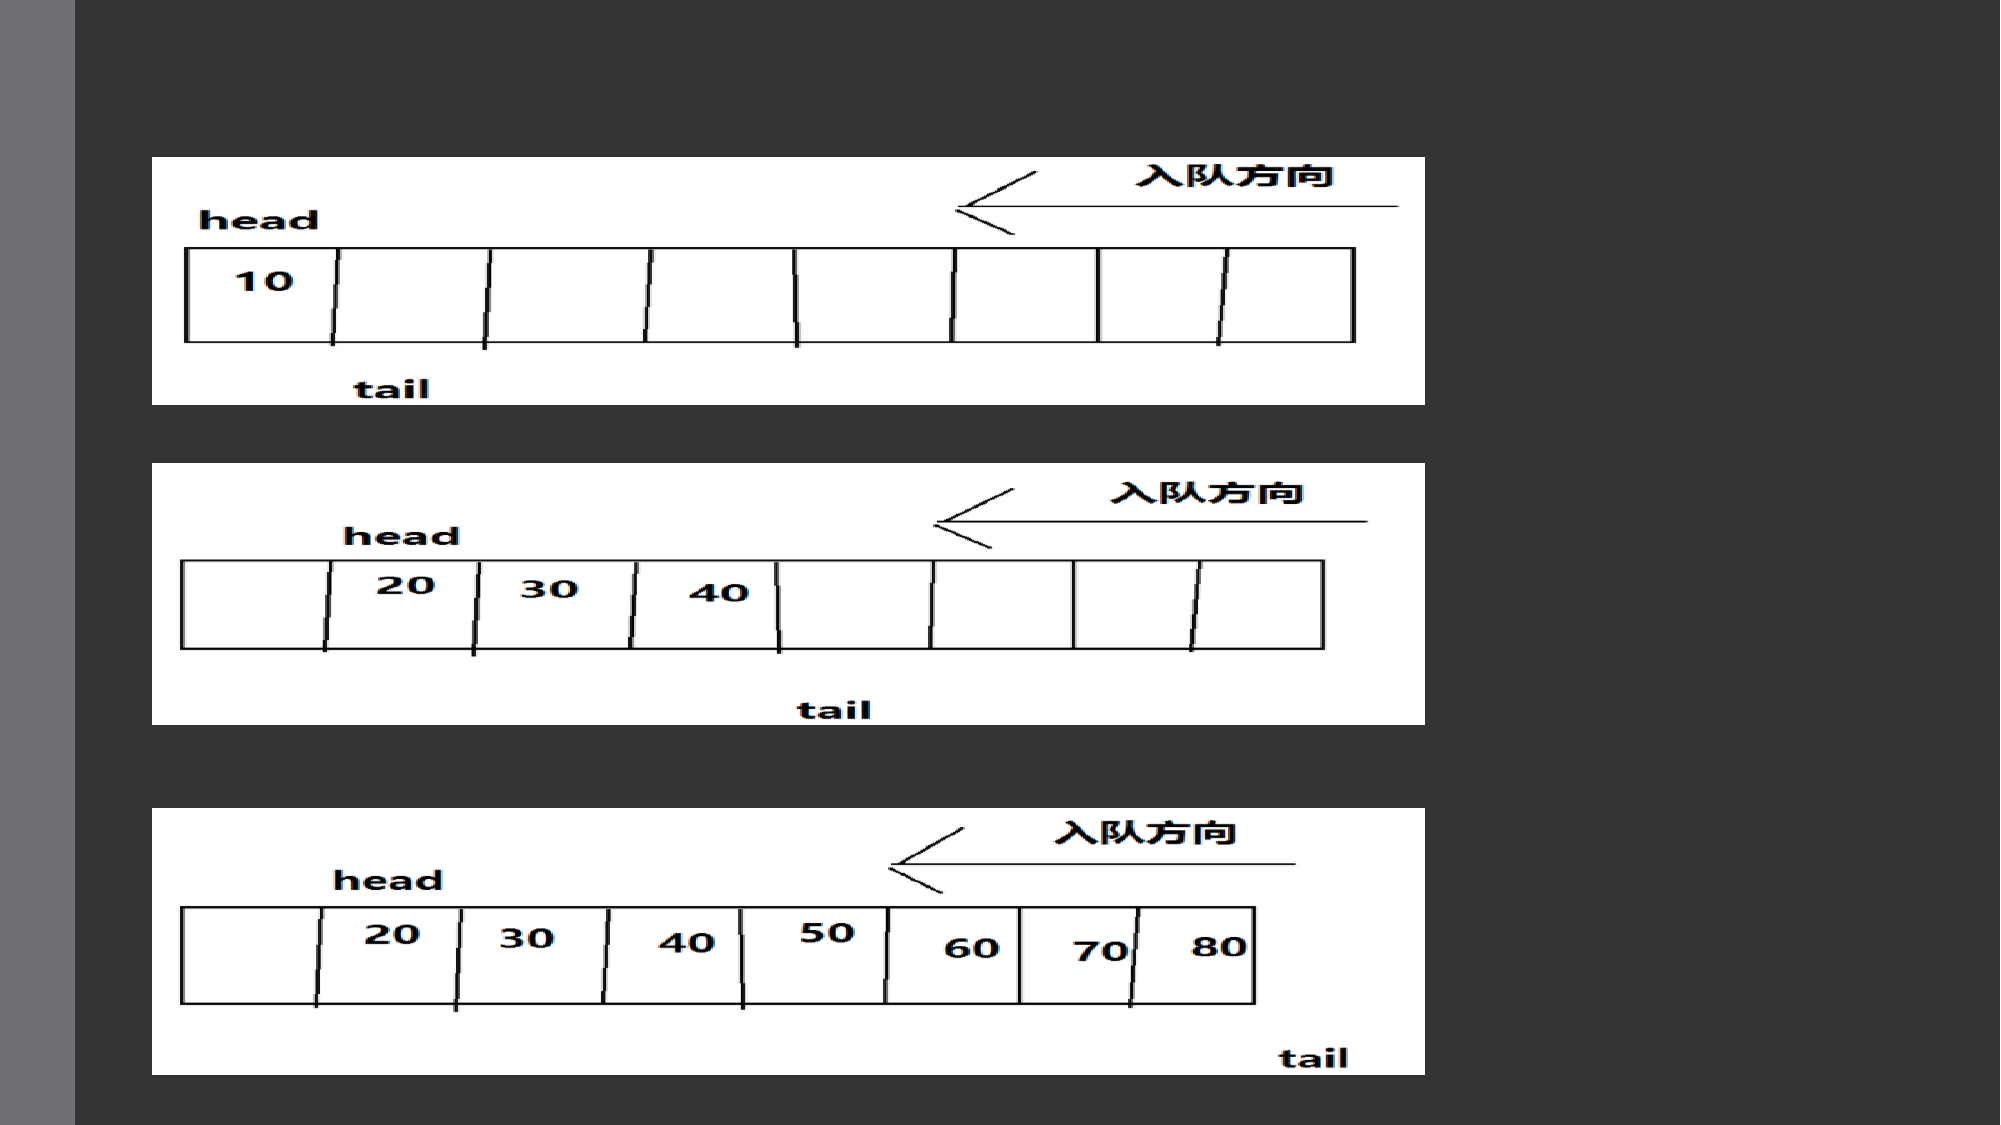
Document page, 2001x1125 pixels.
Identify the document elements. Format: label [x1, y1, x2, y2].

picture [151, 463, 1426, 726]
picture [151, 808, 1426, 1076]
picture [151, 157, 1426, 405]
